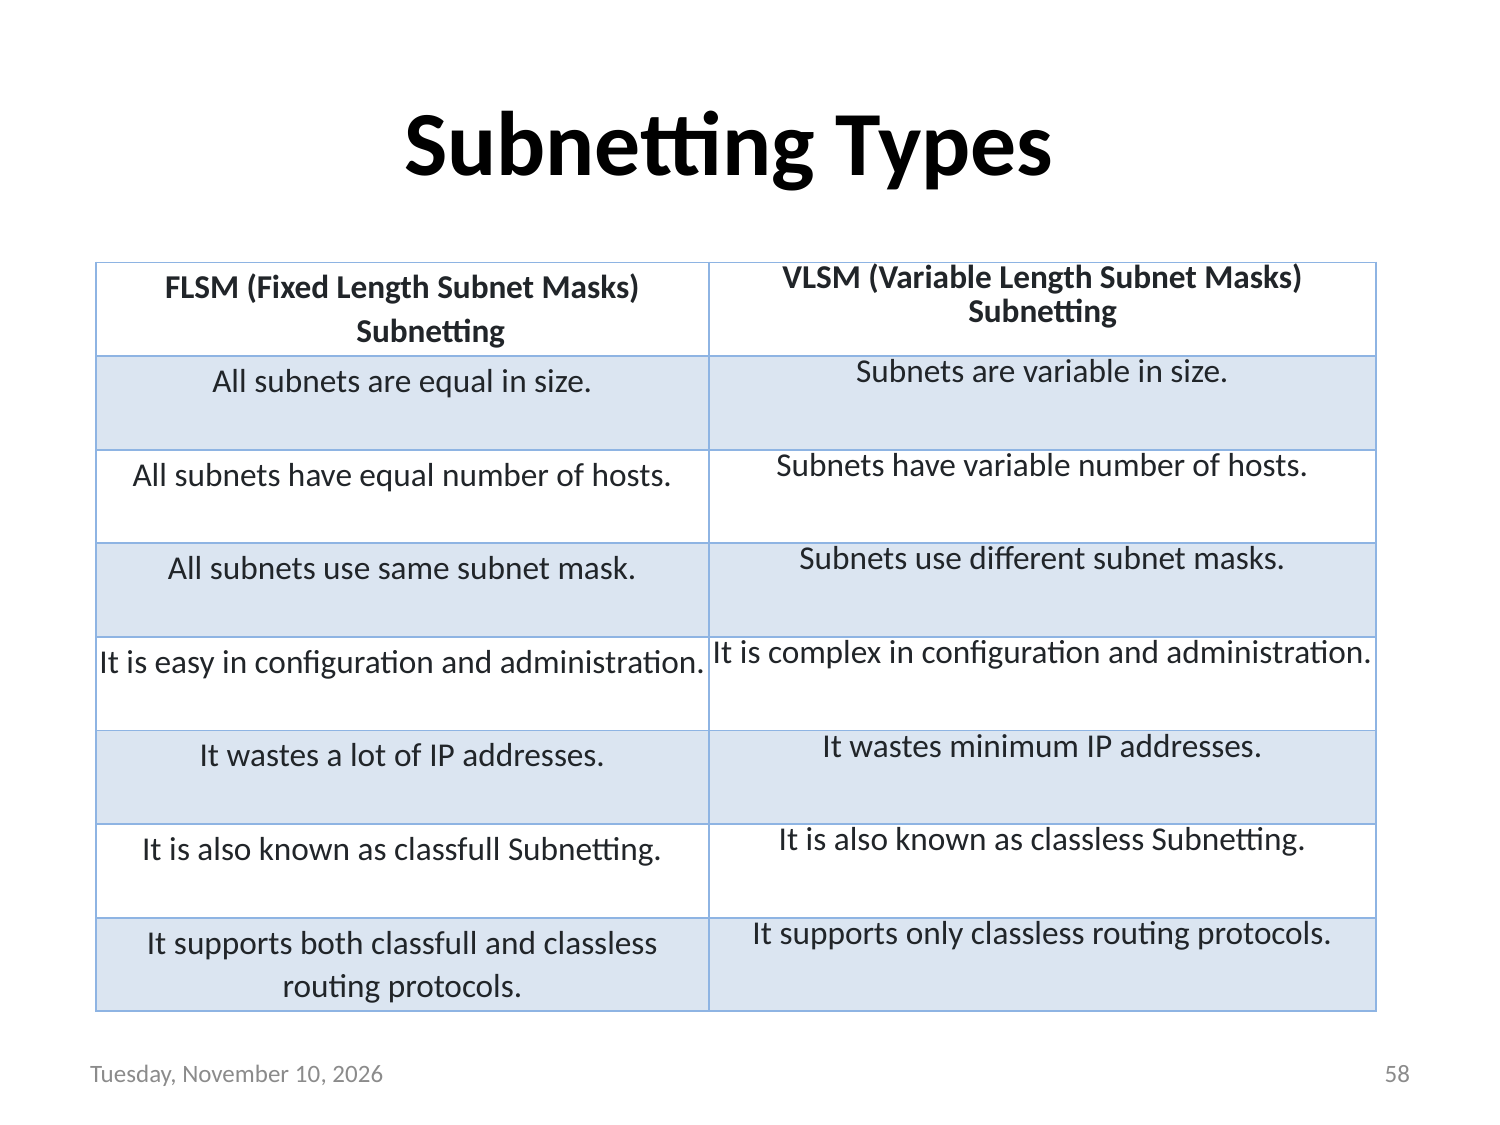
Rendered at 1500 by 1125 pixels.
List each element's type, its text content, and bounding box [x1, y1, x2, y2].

table_cell All subnets are equal in size. [97, 357, 708, 449]
table_cell It supports only classless routing protocols. [710, 919, 1375, 1010]
table_cell It is complex in configuration and administration. [710, 638, 1375, 730]
table_cell All subnets have equal number of hosts. [97, 451, 708, 542]
table_cell It is easy in configuration and administration. [97, 638, 708, 730]
slide_number 58 [1074, 1042, 1425, 1103]
table_cell It is also known as classfull Subnetting. [97, 825, 708, 917]
table_cell All subnets use same subnet mask. [97, 544, 708, 636]
table_cell Subnets are variable in size. [710, 357, 1375, 449]
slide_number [75, 1042, 425, 1103]
table_cell It is also known as classless Subnetting. [710, 825, 1375, 917]
table_cell It supports both classfull and classless routing protocols. [97, 919, 708, 1010]
table_cell It wastes a lot of IP addresses. [97, 731, 708, 823]
table_cell Subnets use different subnet masks. [710, 544, 1375, 636]
table_header FLSM (Fixed Length Subnet Masks) Subnetting [97, 263, 708, 355]
title Subnetting Types [75, 45, 1425, 233]
table_cell It wastes minimum IP addresses. [710, 731, 1375, 823]
table_cell Subnets have variable number of hosts. [710, 451, 1375, 542]
table_header VLSM (Variable Length Subnet Masks) Subnetting [710, 263, 1375, 355]
